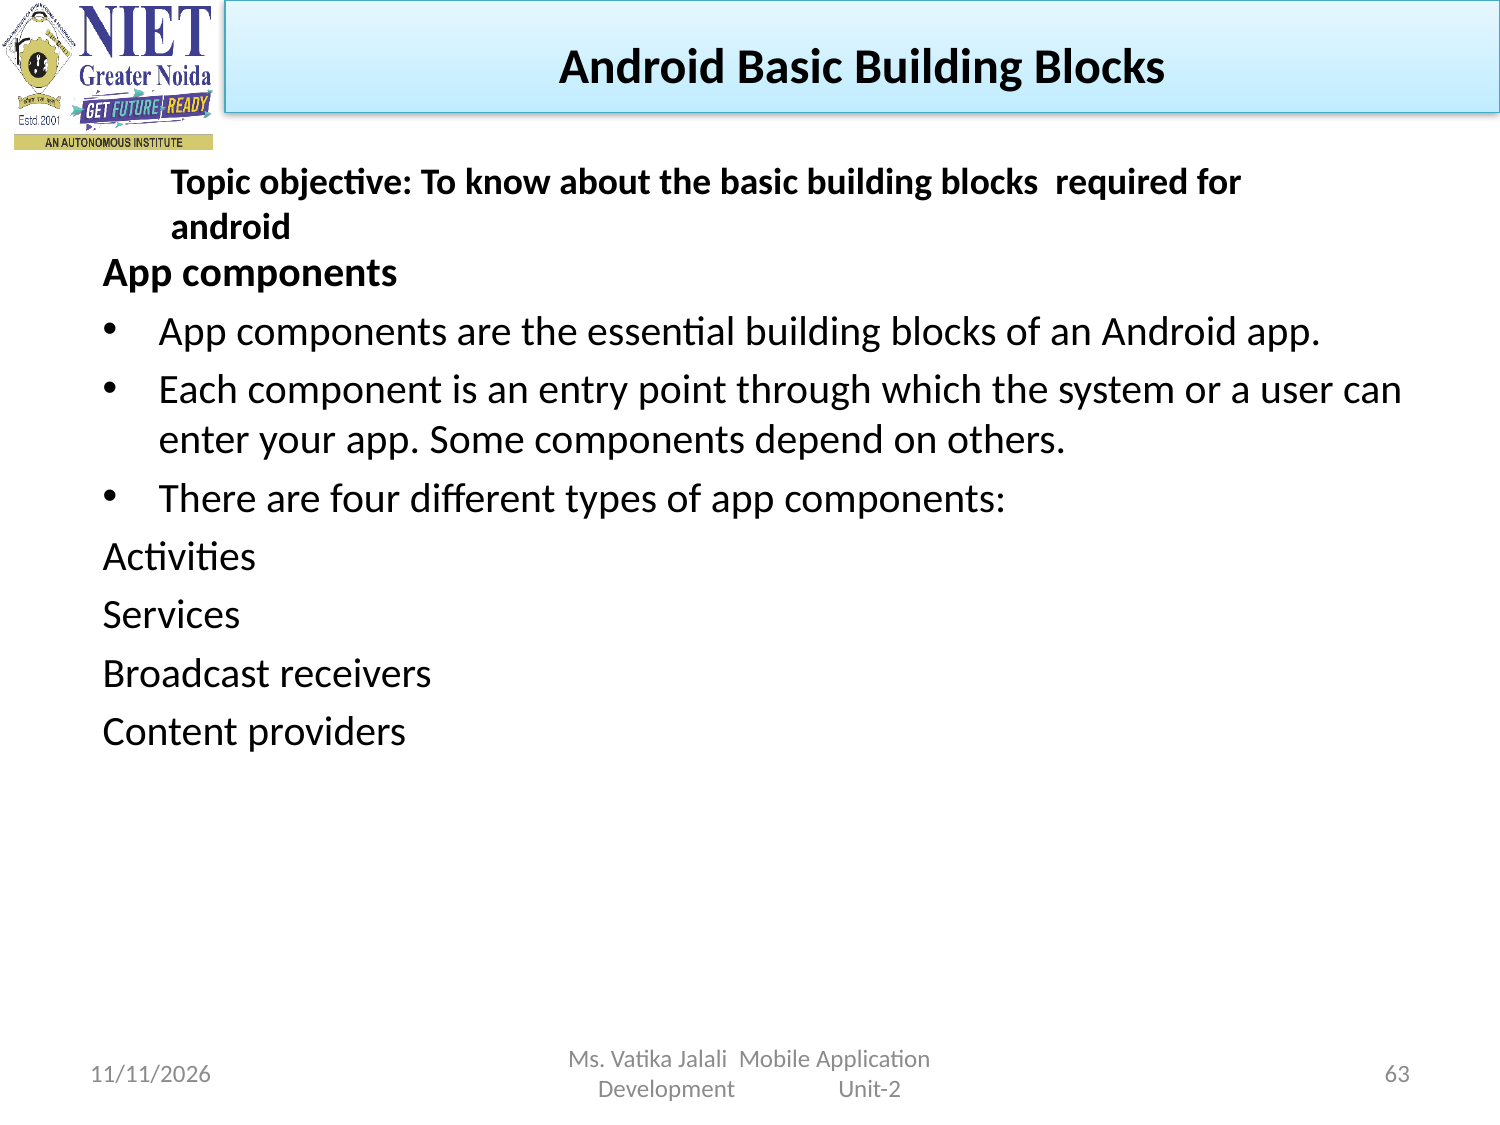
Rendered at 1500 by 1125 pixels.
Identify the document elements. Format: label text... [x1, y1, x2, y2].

text_box Topic objective: To know about the basic building blocks required for android [155, 149, 1316, 255]
slide_number 63 [1074, 1042, 1425, 1103]
picture [2, 3, 213, 150]
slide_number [75, 1042, 425, 1103]
list App components App components are the essential building blocks of an Android app. Each component is an entry point through which the system or a user can enter your app. Some components depend on others. There are four different types of app components: Activities Services Broadcast receivers Content providers [87, 237, 1438, 1080]
text_box Android Basic Building Blocks [224, 0, 1500, 113]
footer Ms. Vatika Jalali Mobile Application Development Unit-2 [512, 1042, 988, 1103]
